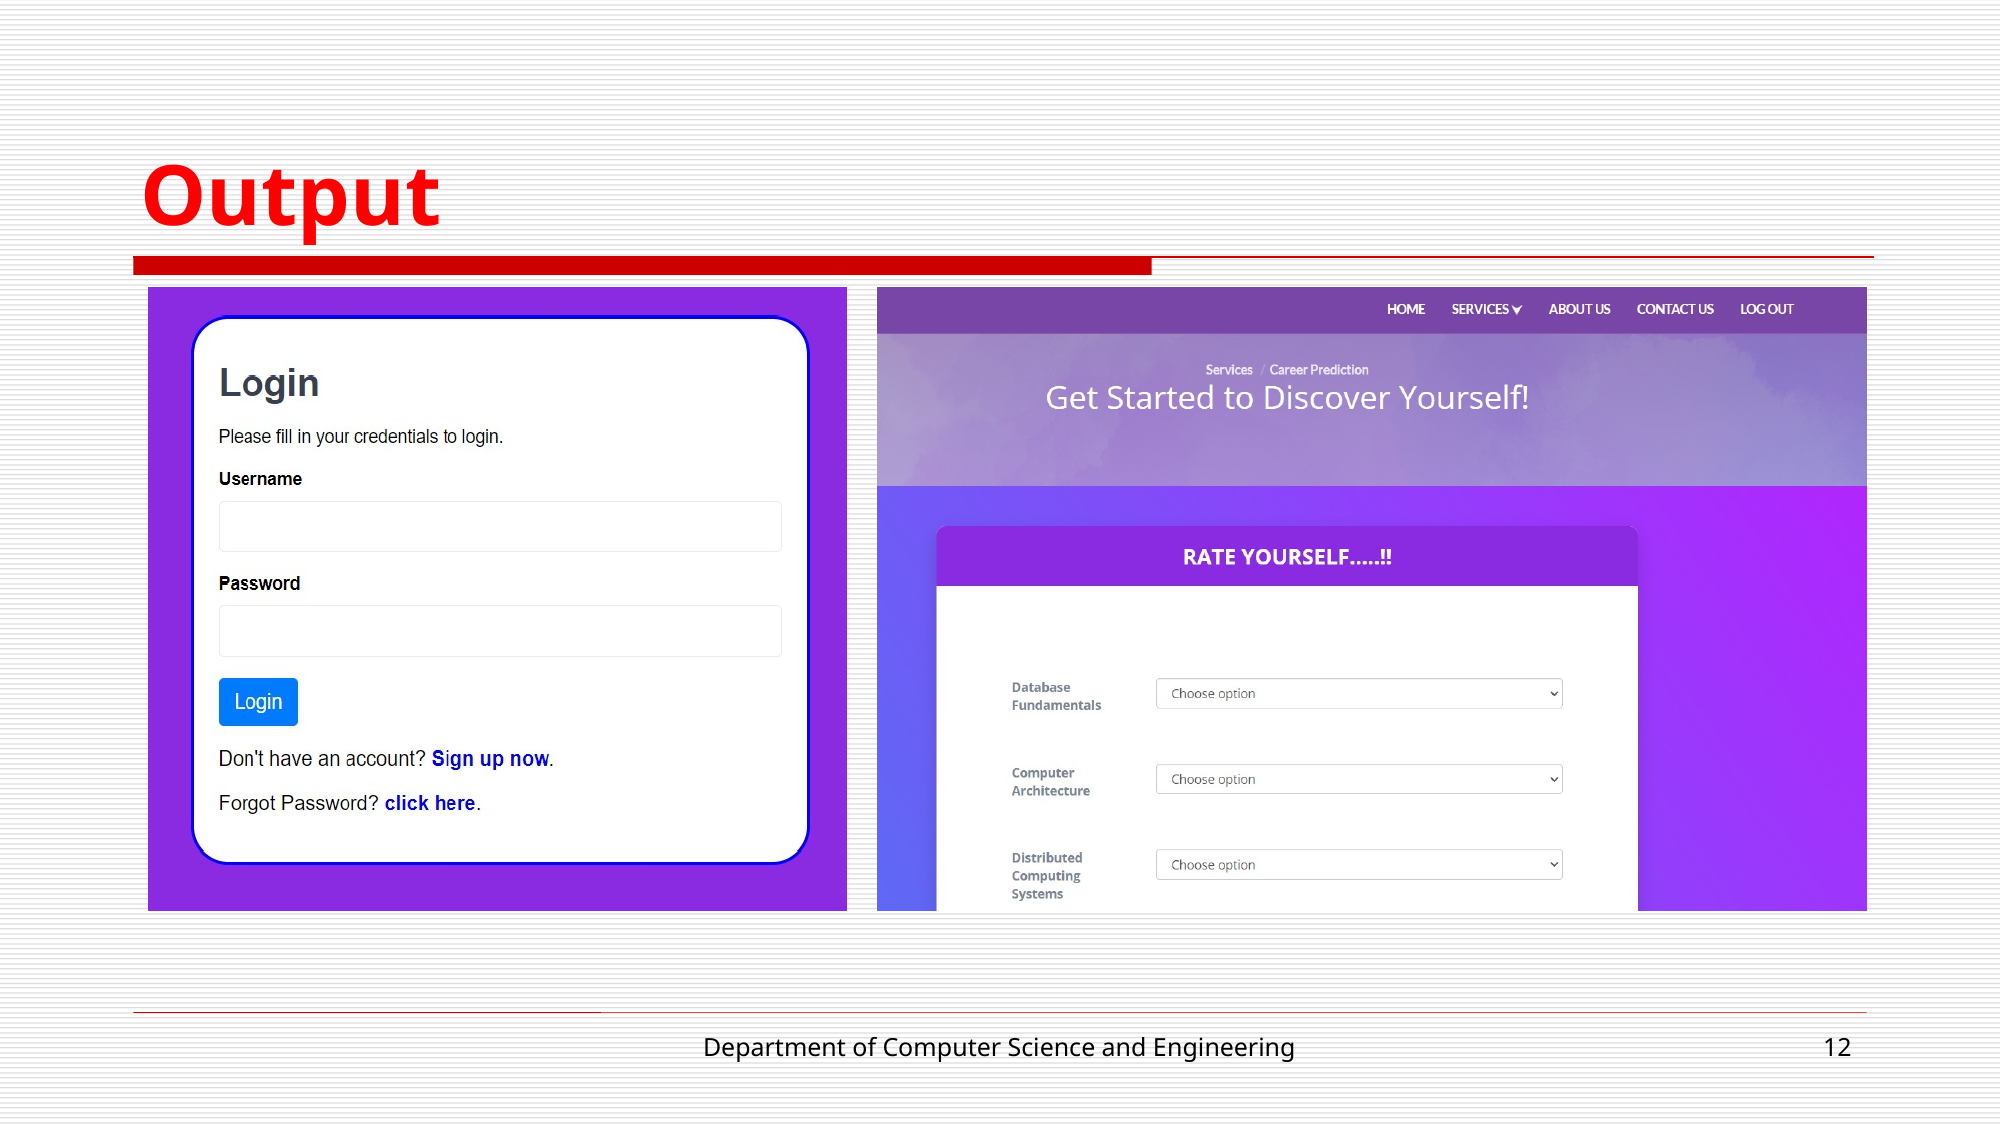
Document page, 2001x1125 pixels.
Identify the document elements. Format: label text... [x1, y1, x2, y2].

slide_number [133, 1024, 567, 1103]
footer Department of Computer Science and Engineering [683, 1024, 1317, 1103]
title Output [125, 50, 1876, 250]
picture [0, 0, 2001, 1125]
slide_number 12 [1433, 1024, 1867, 1103]
